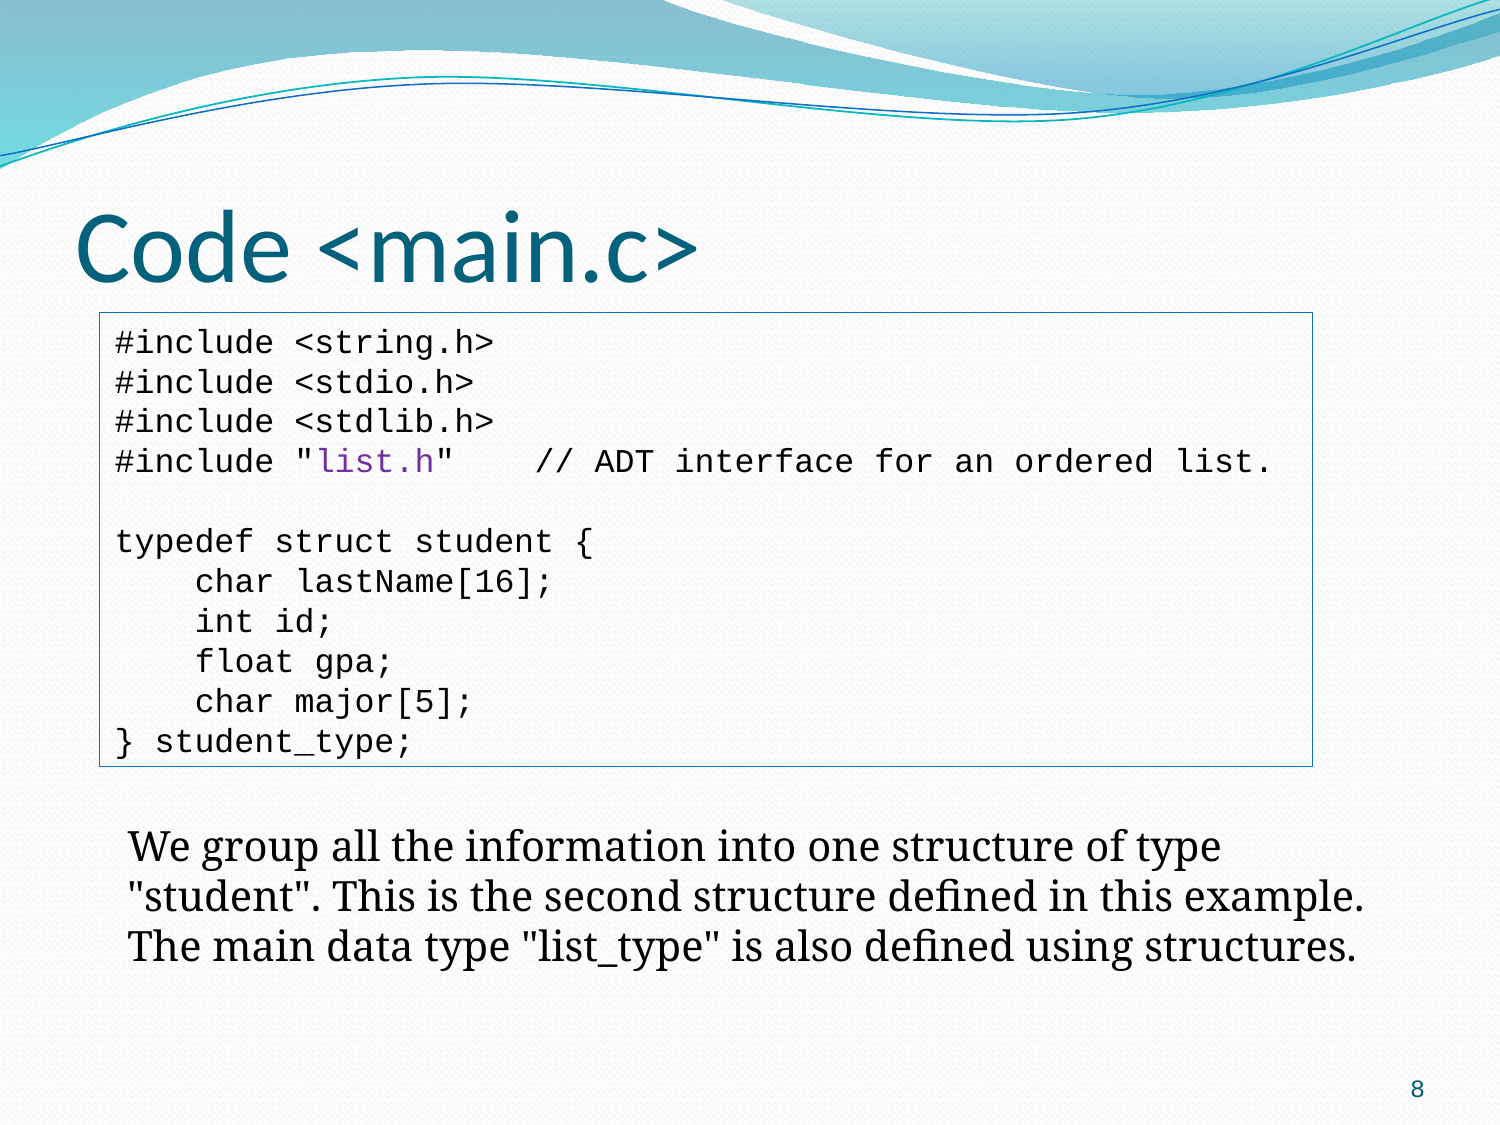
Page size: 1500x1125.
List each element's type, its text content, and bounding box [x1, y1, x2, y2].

text_box We group all the information into one structure of type "student". This is the second structure defined in this example. The main data type "list_type" is also defined using structures. [112, 812, 1400, 978]
title Code <main.c> [75, 115, 1438, 303]
slide_number 8 [1299, 1042, 1425, 1103]
text_box #include <string.h> #include <stdio.h> #include <stdlib.h> #include "list.h" // ADT interface for an ordered list. typedef struct student { char lastName[16]; int id; float gpa; char major[5]; } student_type; [99, 312, 1313, 767]
